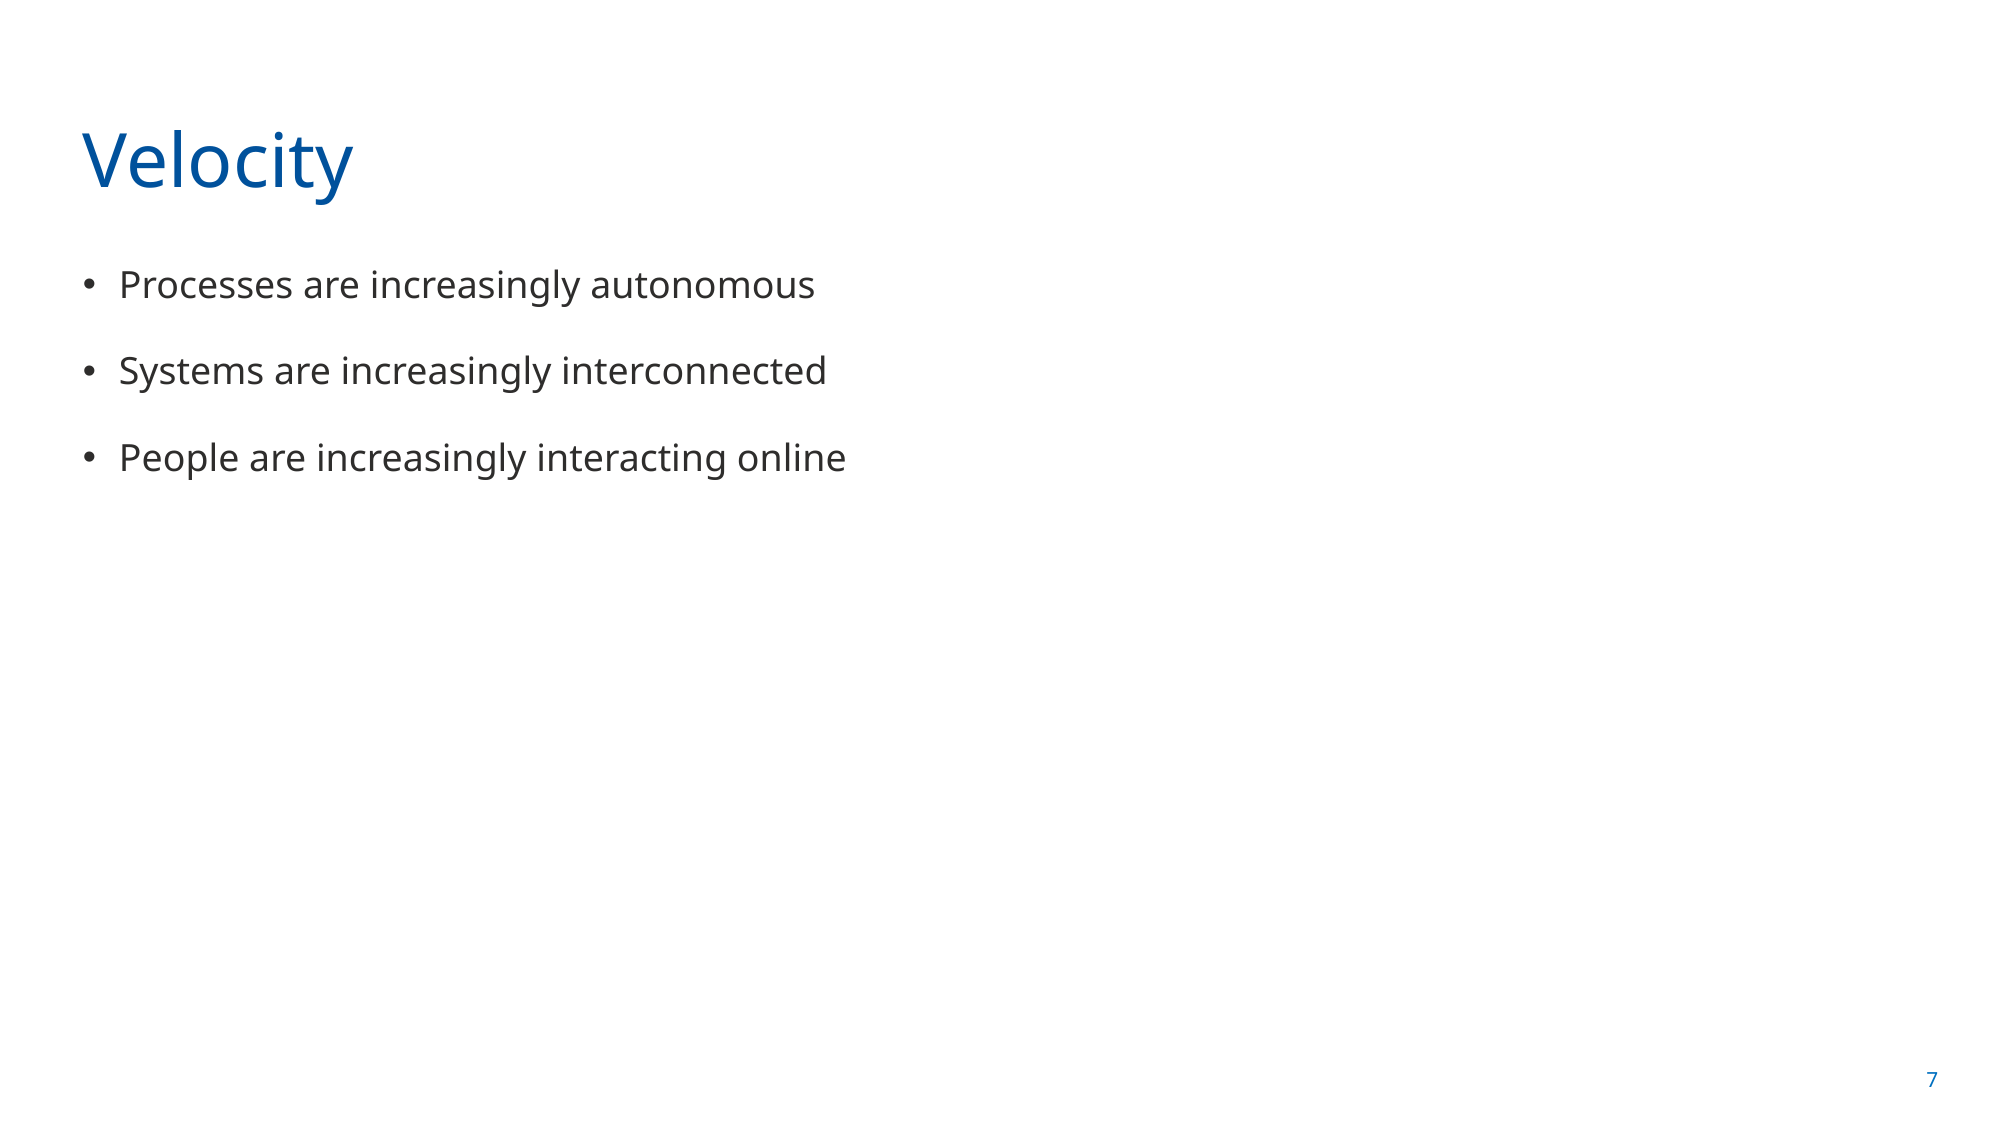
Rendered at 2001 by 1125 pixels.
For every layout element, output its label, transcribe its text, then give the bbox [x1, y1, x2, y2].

list Processes are increasingly autonomous Systems are increasingly interconnected People are increasingly interacting online [67, 253, 1939, 1000]
title Velocity [67, 20, 1565, 210]
